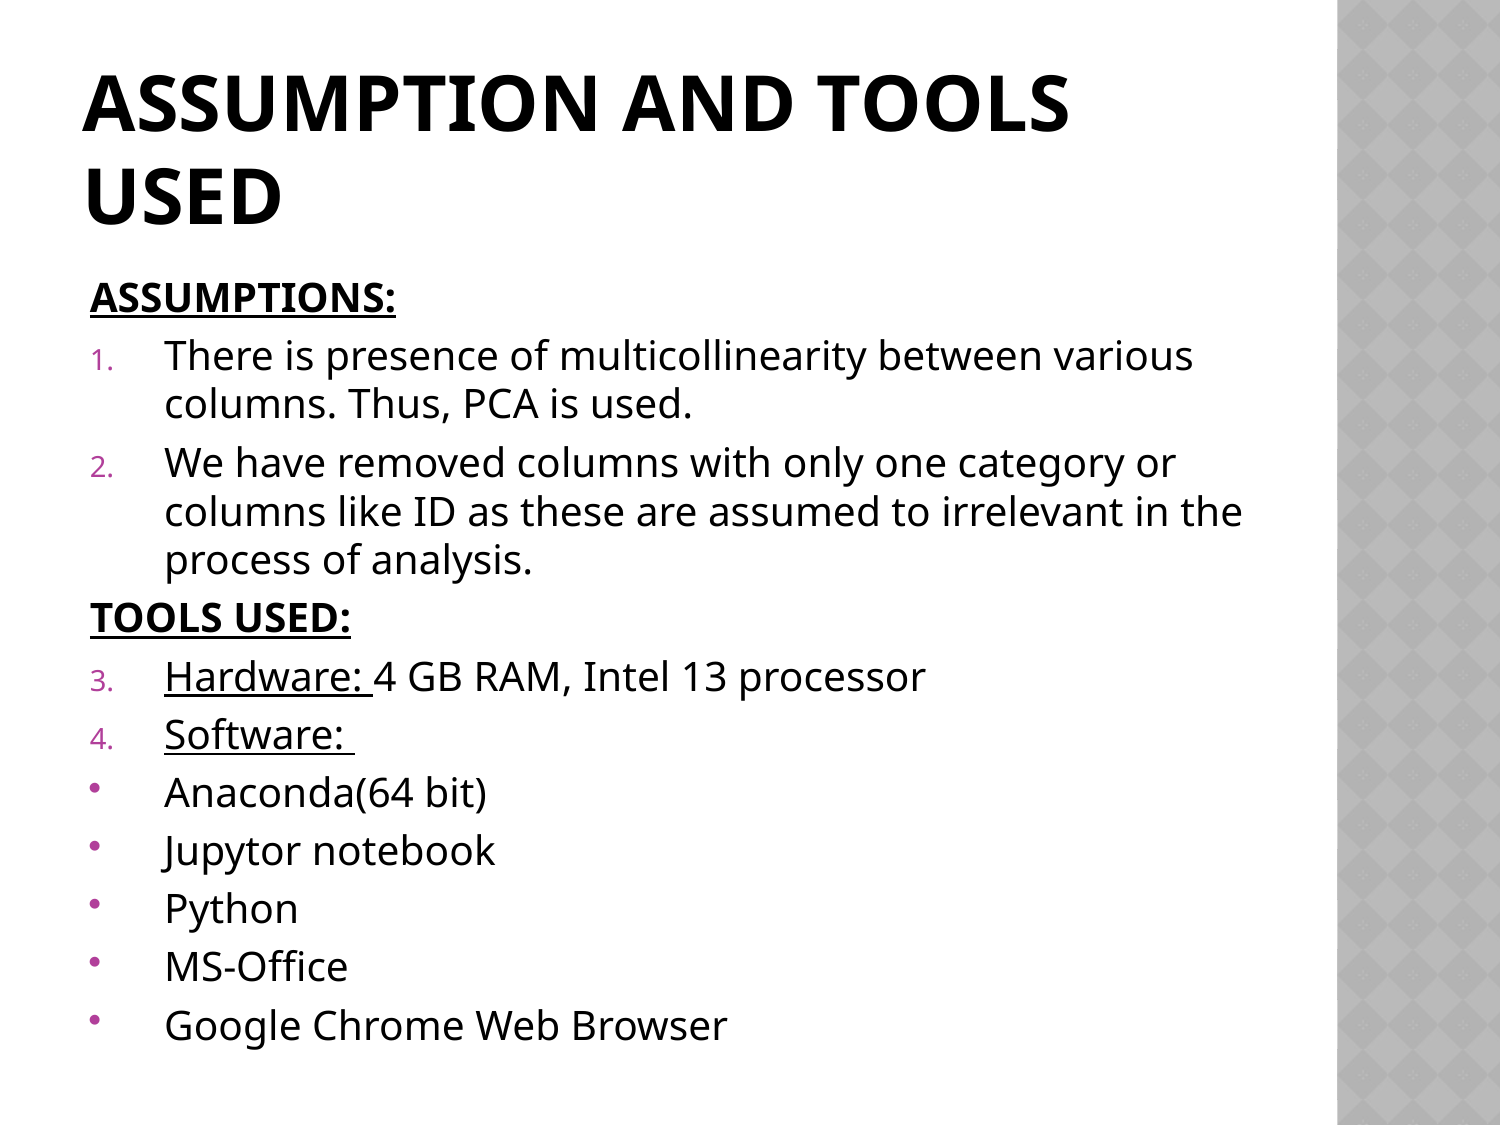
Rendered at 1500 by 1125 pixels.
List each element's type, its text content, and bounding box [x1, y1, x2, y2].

title ASSUMPTION AND TOOLS USED [75, 52, 1263, 240]
list ASSUMPTIONS: There is presence of multicollinearity between various columns. Thus, PCA is used. We have removed columns with only one category or columns like ID as these are assumed to irrelevant in the process of analysis. TOOLS USED: Hardware: 4 GB RAM, Intel 13 processor Software: Anaconda(64 bit) Jupytor notebook Python MS-Office Google Chrome Web Browser [75, 264, 1263, 1059]
